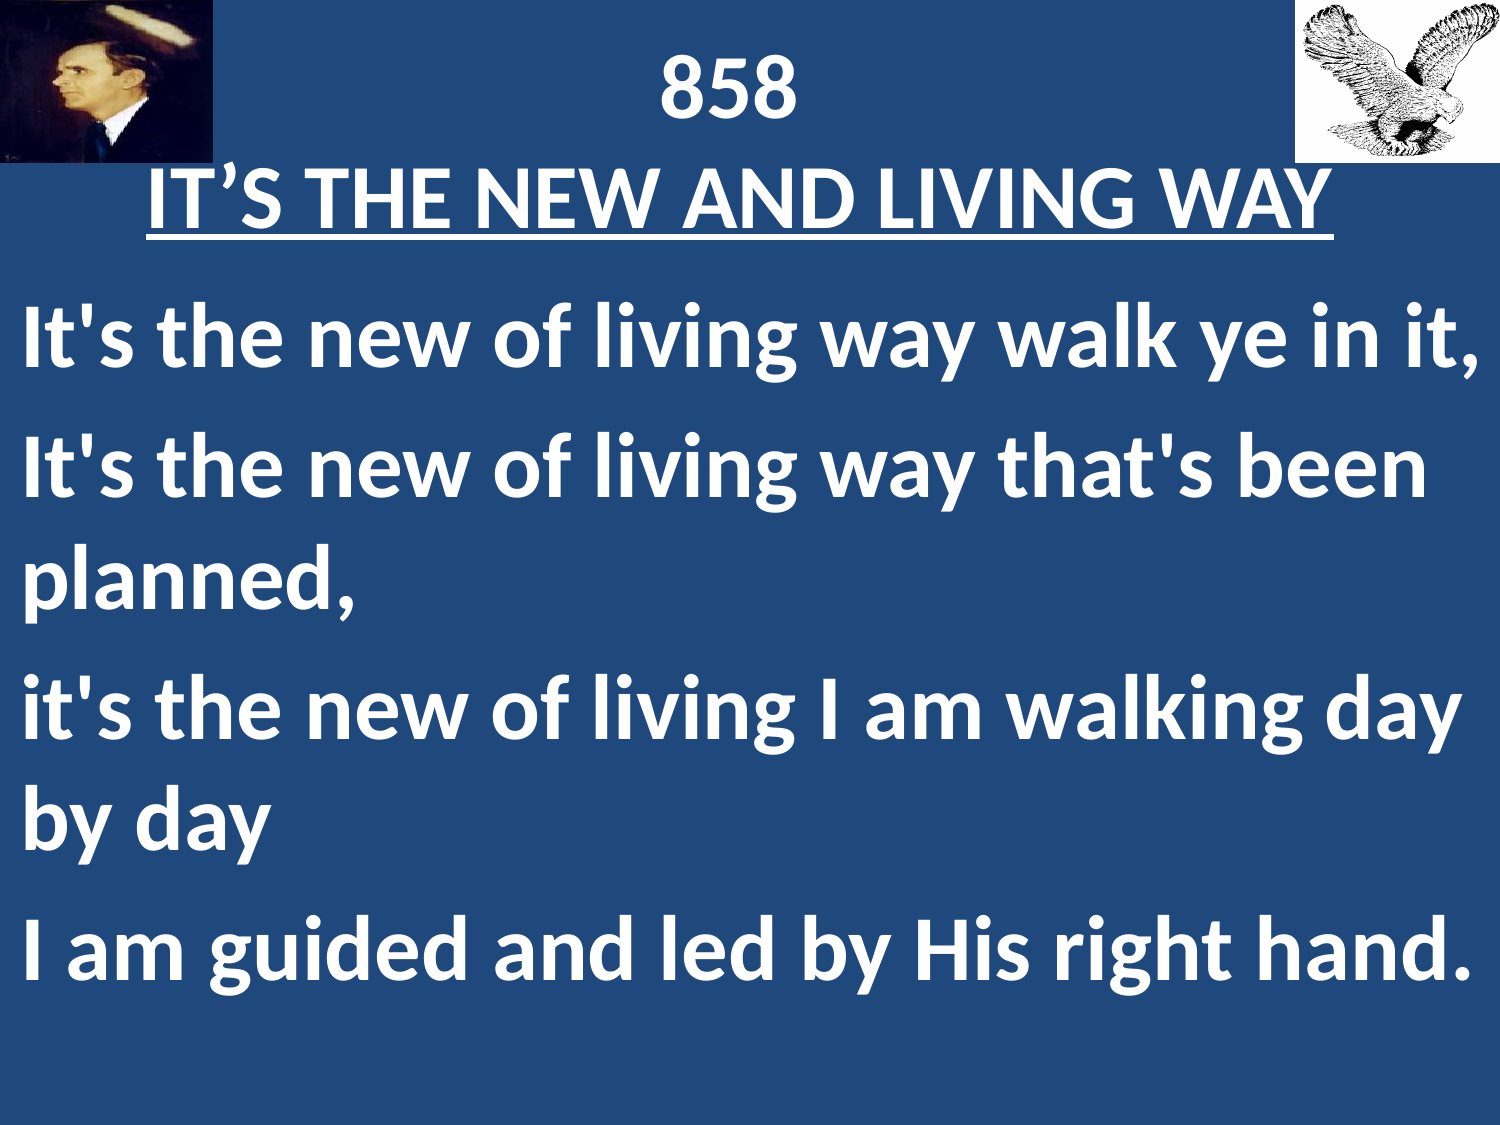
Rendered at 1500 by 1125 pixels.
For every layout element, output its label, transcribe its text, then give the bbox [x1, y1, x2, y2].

picture [0, 0, 213, 163]
picture [1294, 0, 1500, 163]
title 858 IT’S THE NEW AND LIVING WAY [64, 42, 1415, 231]
list It's the new of living way walk ye in it, It's the new of living way that's been planned, it's the new of living I am walking day by day I am guided and led by His right hand. [4, 267, 1500, 1125]
